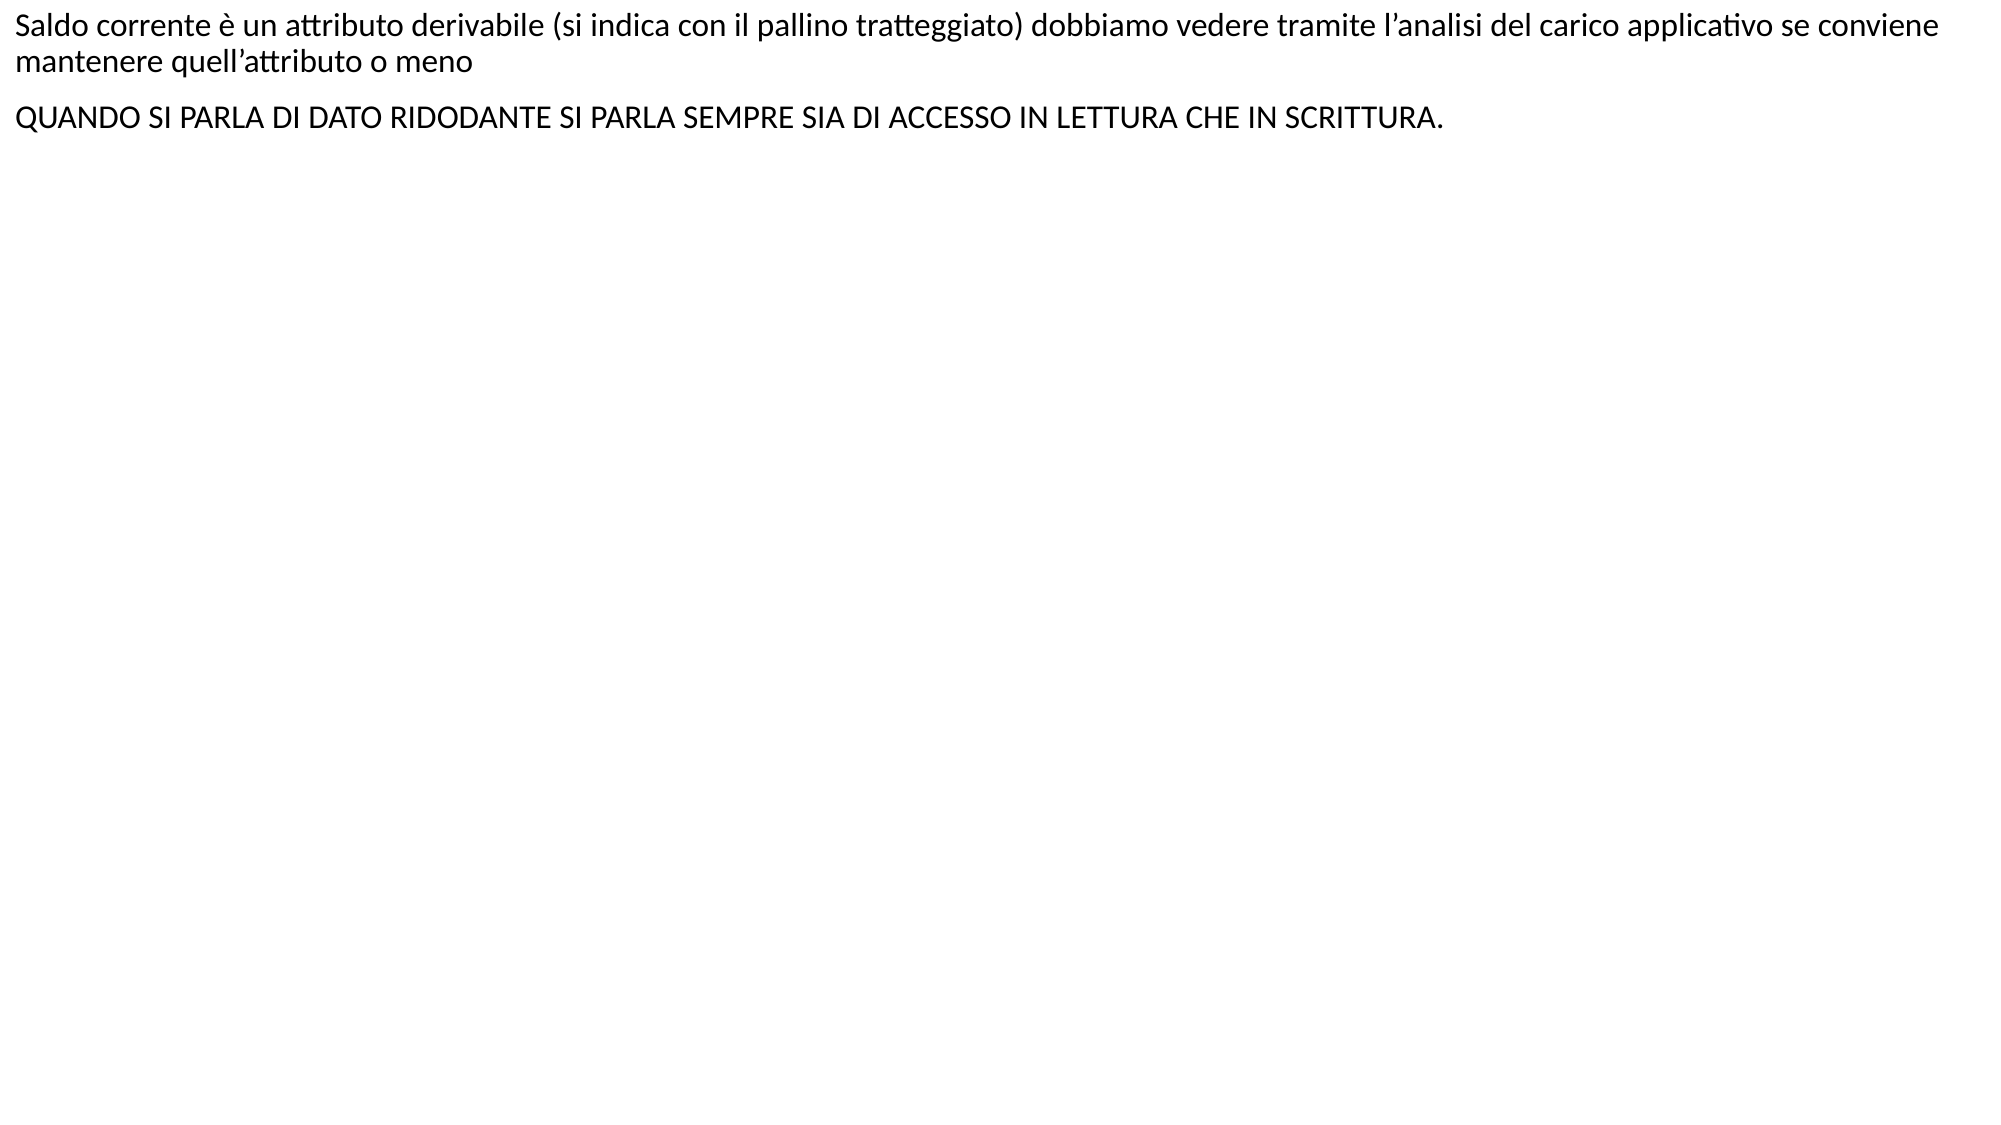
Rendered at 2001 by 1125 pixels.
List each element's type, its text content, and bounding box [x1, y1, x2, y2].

list Saldo corrente è un attributo derivabile (si indica con il pallino tratteggiato) dobbiamo vedere tramite l’analisi del carico applicativo se conviene mantenere quell’attributo o meno QUANDO SI PARLA DI DATO RIDODANTE SI PARLA SEMPRE SIA DI ACCESSO IN LETTURA CHE IN SCRITTURA. [0, 0, 2000, 1125]
